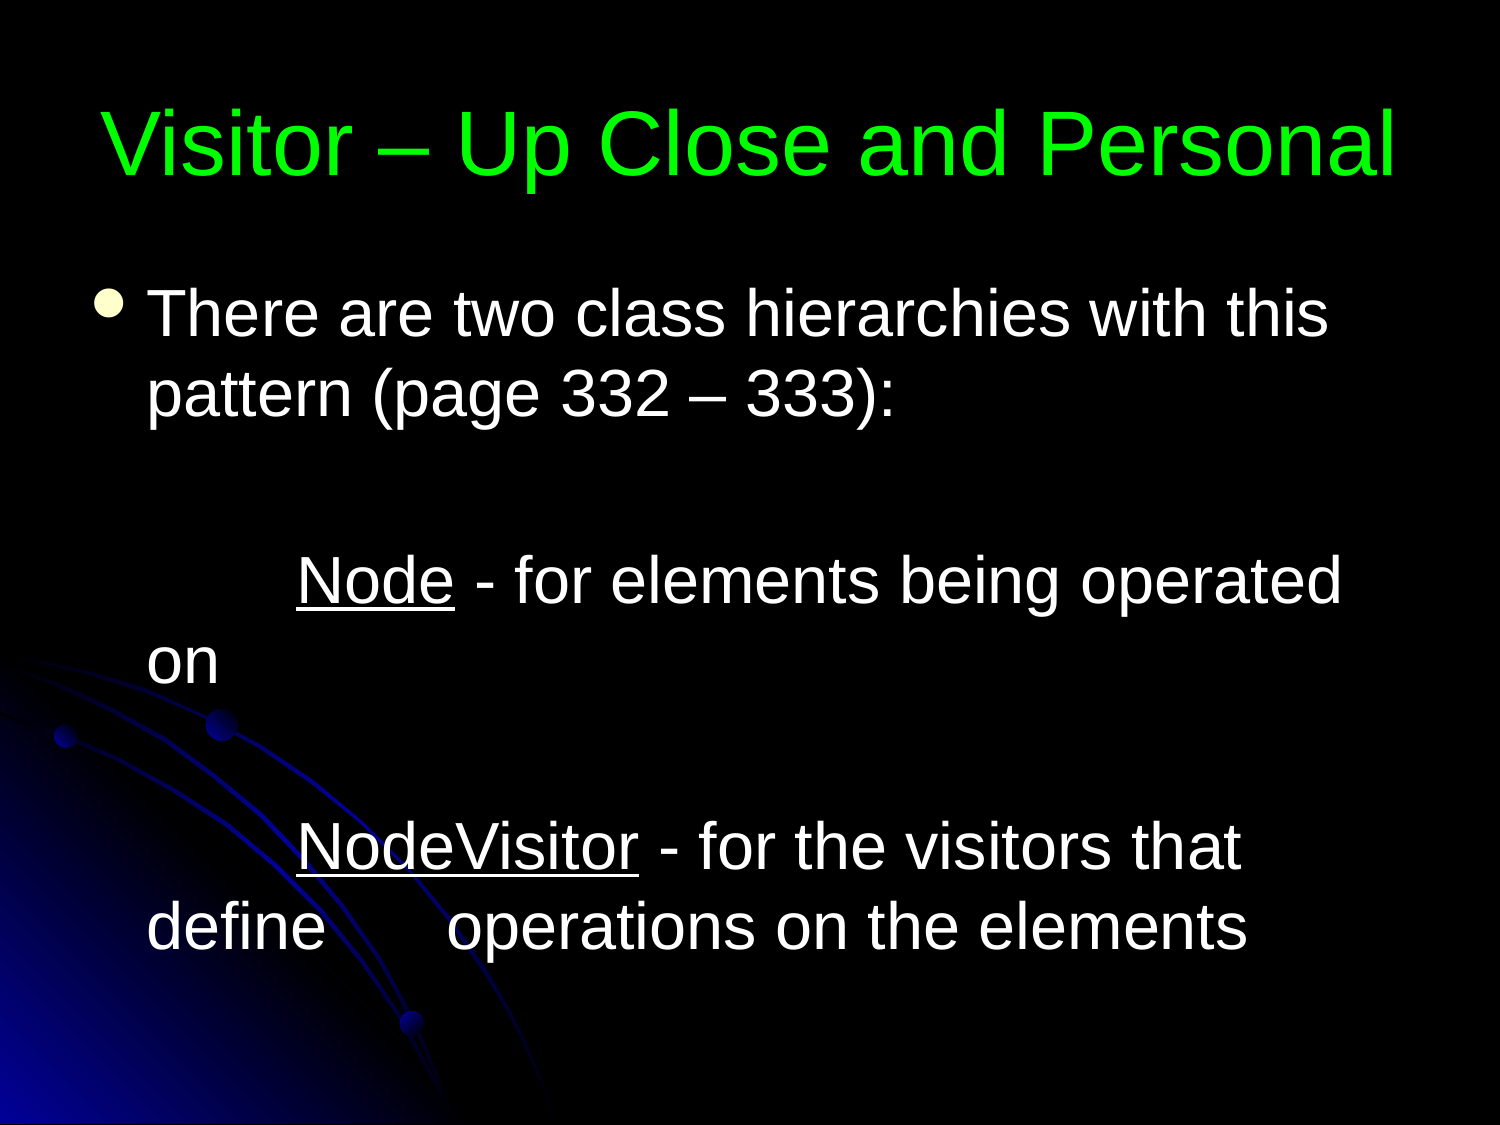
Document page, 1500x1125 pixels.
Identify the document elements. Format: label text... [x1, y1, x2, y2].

title Visitor – Up Close and Personal [74, 45, 1426, 233]
list There are two class hierarchies with this pattern (page 332 – 333): Node - for elements being operated on NodeVisitor - for the visitors that define operations on the elements [74, 262, 1426, 1006]
